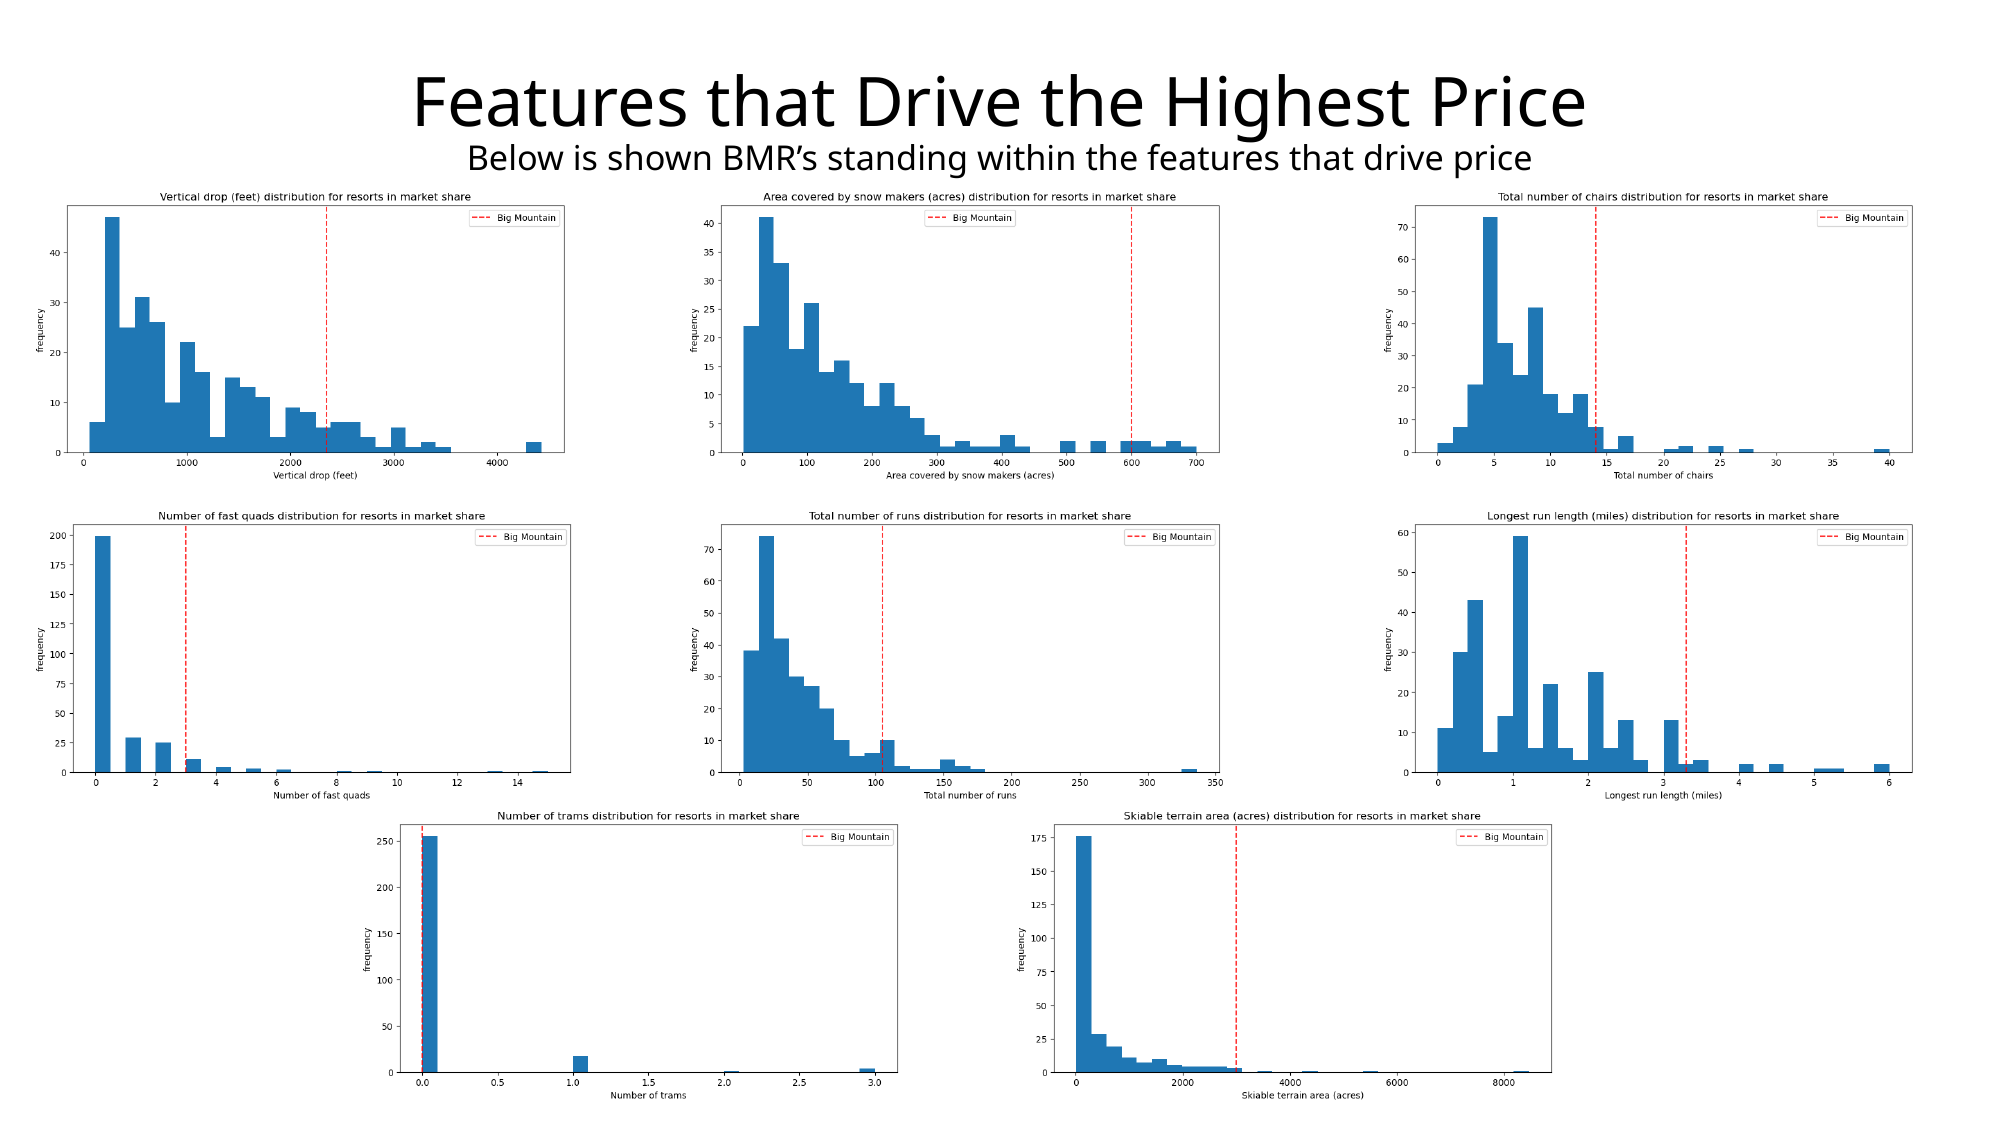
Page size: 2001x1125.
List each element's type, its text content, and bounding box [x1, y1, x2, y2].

title Features that Drive the Highest Price Below is shown BMR’s standing within the features that drive price [137, 59, 1863, 187]
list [684, 185, 1225, 486]
picture [30, 505, 1918, 1106]
picture [30, 185, 570, 486]
picture [1378, 185, 1918, 486]
